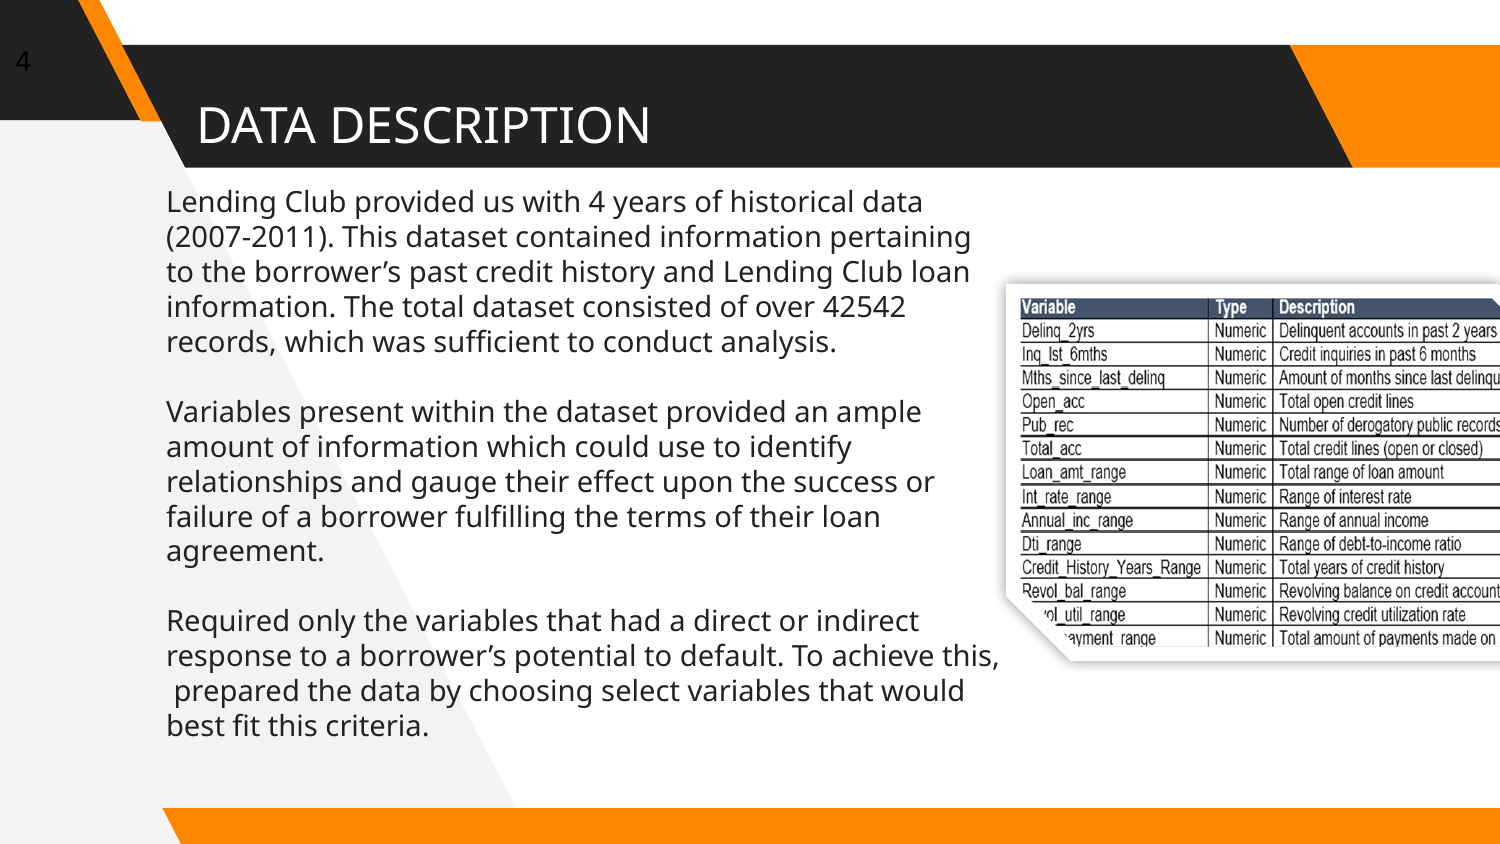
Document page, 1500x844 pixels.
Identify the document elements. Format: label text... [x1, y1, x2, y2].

picture [1012, 290, 1500, 655]
title DATA DESCRIPTION [181, 45, 1285, 169]
slide_number 4 [0, 0, 98, 121]
list Lending Club provided us with 4 years of historical data (2007-2011). This dataset contained information pertaining to the borrower’s past credit history and Lending Club loan information. The total dataset consisted of over 42542 records, which was sufficient to conduct analysis. Variables present within the dataset provided an ample amount of information which could use to identify relationships and gauge their effect upon the success or failure of a borrower fulfilling the terms of their loan agreement. Required only the variables that had a direct or indirect response to a borrower’s potential to default. To achieve this, prepared the data by choosing select variables that would best fit this criteria. [151, 168, 1017, 777]
